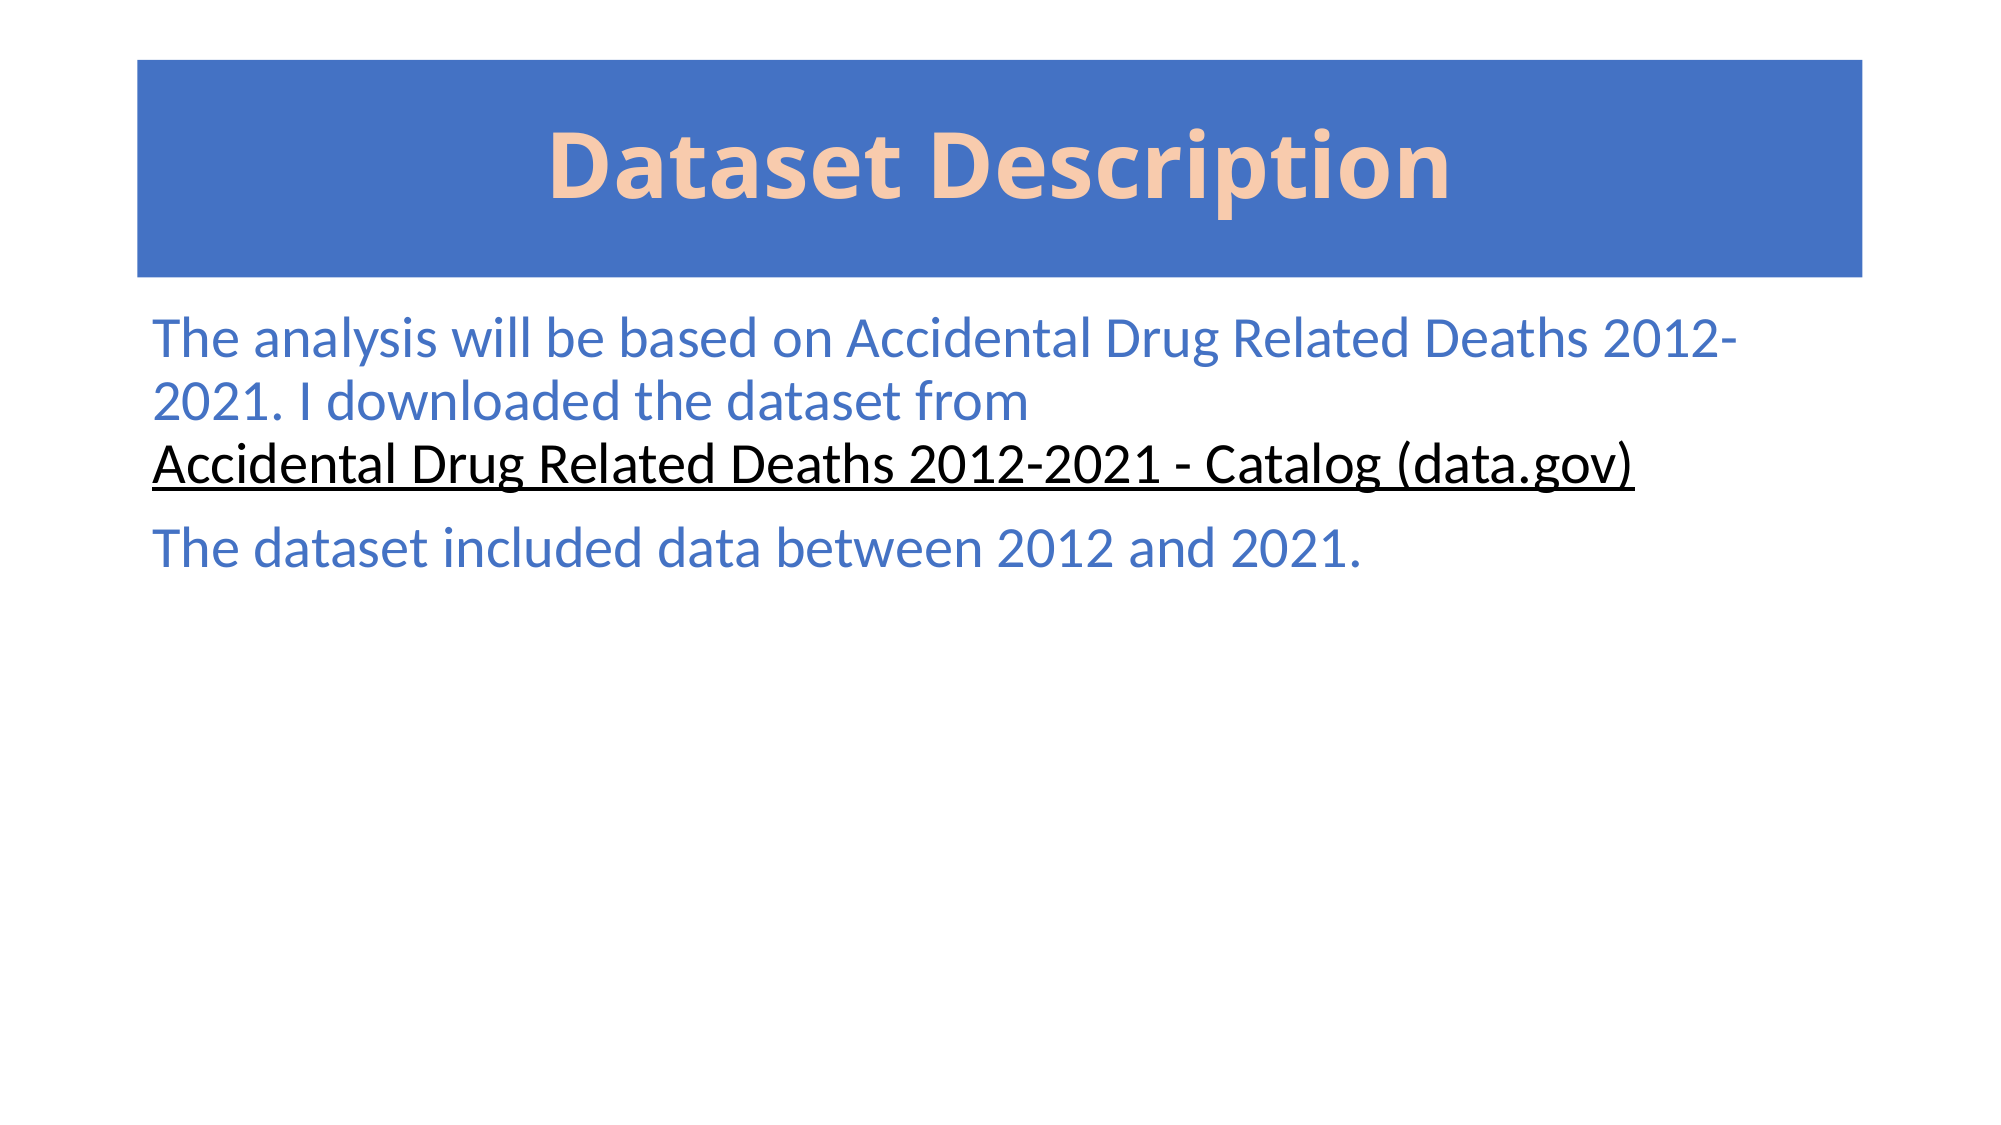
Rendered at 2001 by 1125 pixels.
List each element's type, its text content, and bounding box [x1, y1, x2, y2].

list The analysis will be based on Accidental Drug Related Deaths 2012-2021. I downloaded the dataset from Accidental Drug Related Deaths 2012-2021 - Catalog (data.gov) The dataset included data between 2012 and 2021. [137, 299, 1863, 1014]
title Dataset Description [137, 59, 1863, 278]
